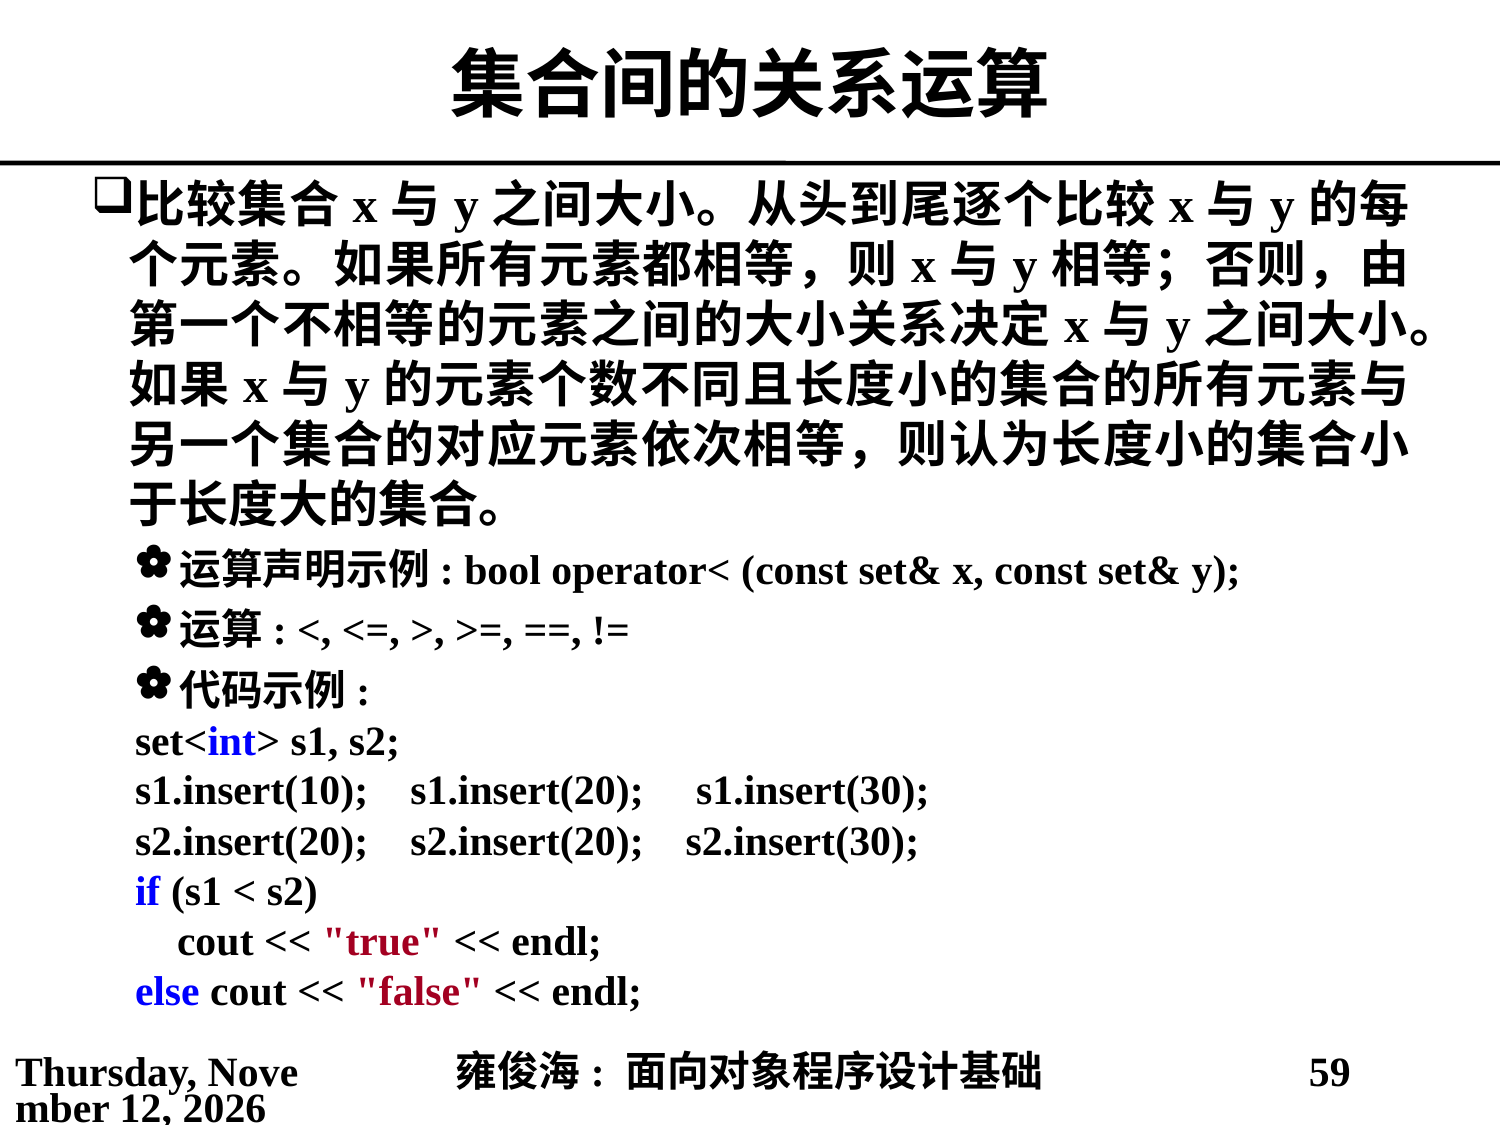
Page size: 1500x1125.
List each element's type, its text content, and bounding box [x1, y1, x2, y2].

slide_number 59 [1161, 1042, 1499, 1103]
footer 雍俊海: 面向对象程序设计基础 [337, 1042, 1161, 1103]
title 集合间的关系运算 [0, 0, 1500, 163]
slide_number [0, 1042, 337, 1103]
list 比较集合x与y之间大小。从头到尾逐个比较x与y的每个元素。如果所有元素都相等，则x与y相等；否则，由第一个不相等的元素之间的大小关系决定x与y之间大小。如果x与y的元素个数不同且长度小的集合的所有元素与另一个集合的对应元素依次相等，则认为长度小的集合小于长度大的集合。 运算声明示例: bool operator< (const set& x, const set& y); 运算: <, <=, >, >=, ==, != 代码示例: set<int> s1, s2; s1.insert(10); s1.insert(20); s1.insert(30); s2.insert(20); s2.insert(20); s2.insert(30); if (s1 < s2) cout << "true" << endl; else cout << "false" << endl; [75, 164, 1425, 1042]
